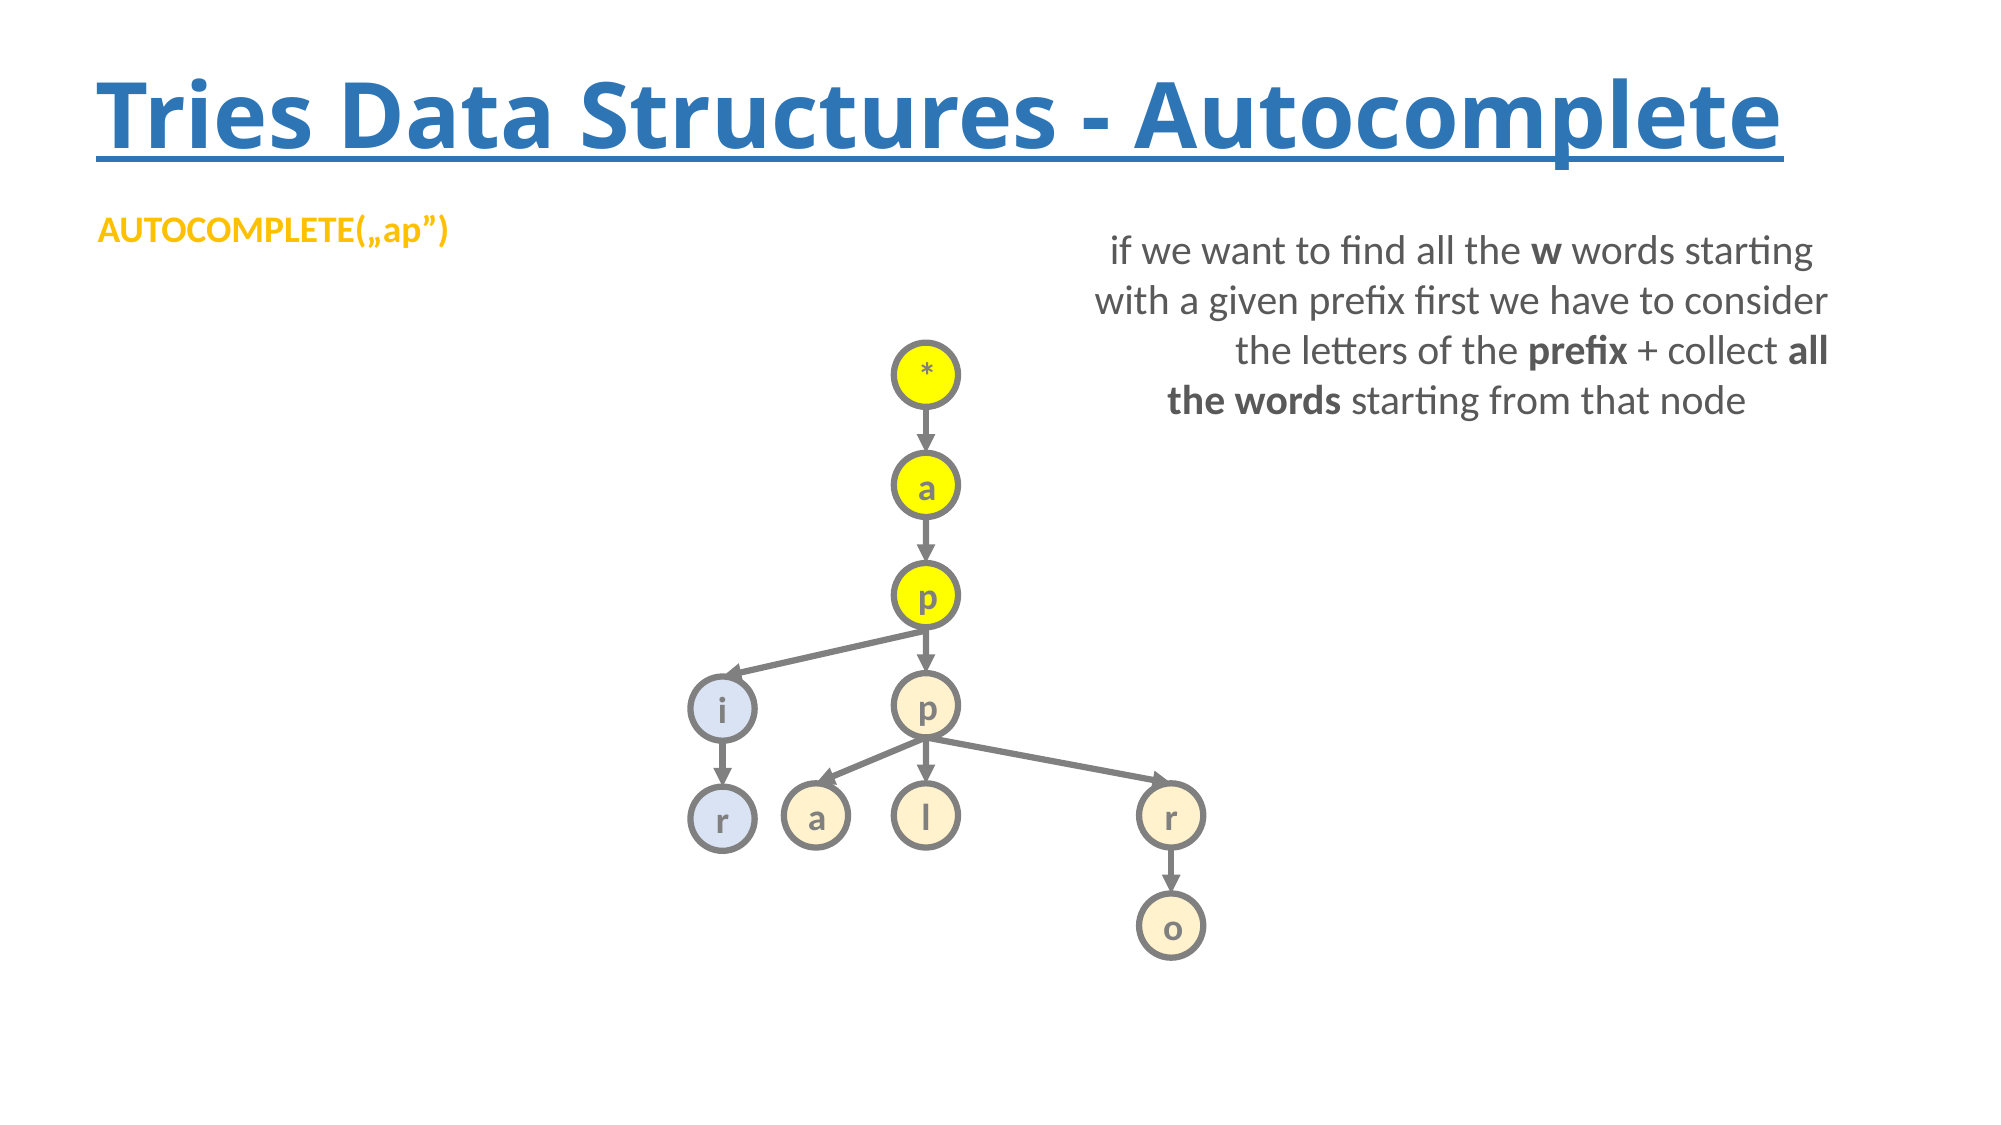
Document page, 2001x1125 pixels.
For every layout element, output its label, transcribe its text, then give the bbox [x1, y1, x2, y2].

text_box r [1138, 782, 1205, 849]
text_box r [689, 785, 756, 852]
text_box o [1138, 892, 1205, 959]
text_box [722, 630, 926, 677]
text_box i [689, 675, 756, 742]
title Tries Data Structures - Autocomplete [80, 10, 1806, 228]
text_box a [782, 782, 850, 849]
text_box if we want to find all the w words starting with a given prefix first we have to consider the letters of the prefix + collect all the words starting from that node [1070, 215, 1854, 531]
text_box l [892, 784, 960, 849]
text_box p [892, 562, 960, 628]
text_box p [892, 672, 960, 737]
text_box AUTOCOMPLETE(„ap”) [82, 228, 465, 258]
text_box * [892, 341, 960, 408]
text_box a [892, 451, 960, 518]
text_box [926, 737, 1172, 784]
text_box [815, 737, 926, 784]
